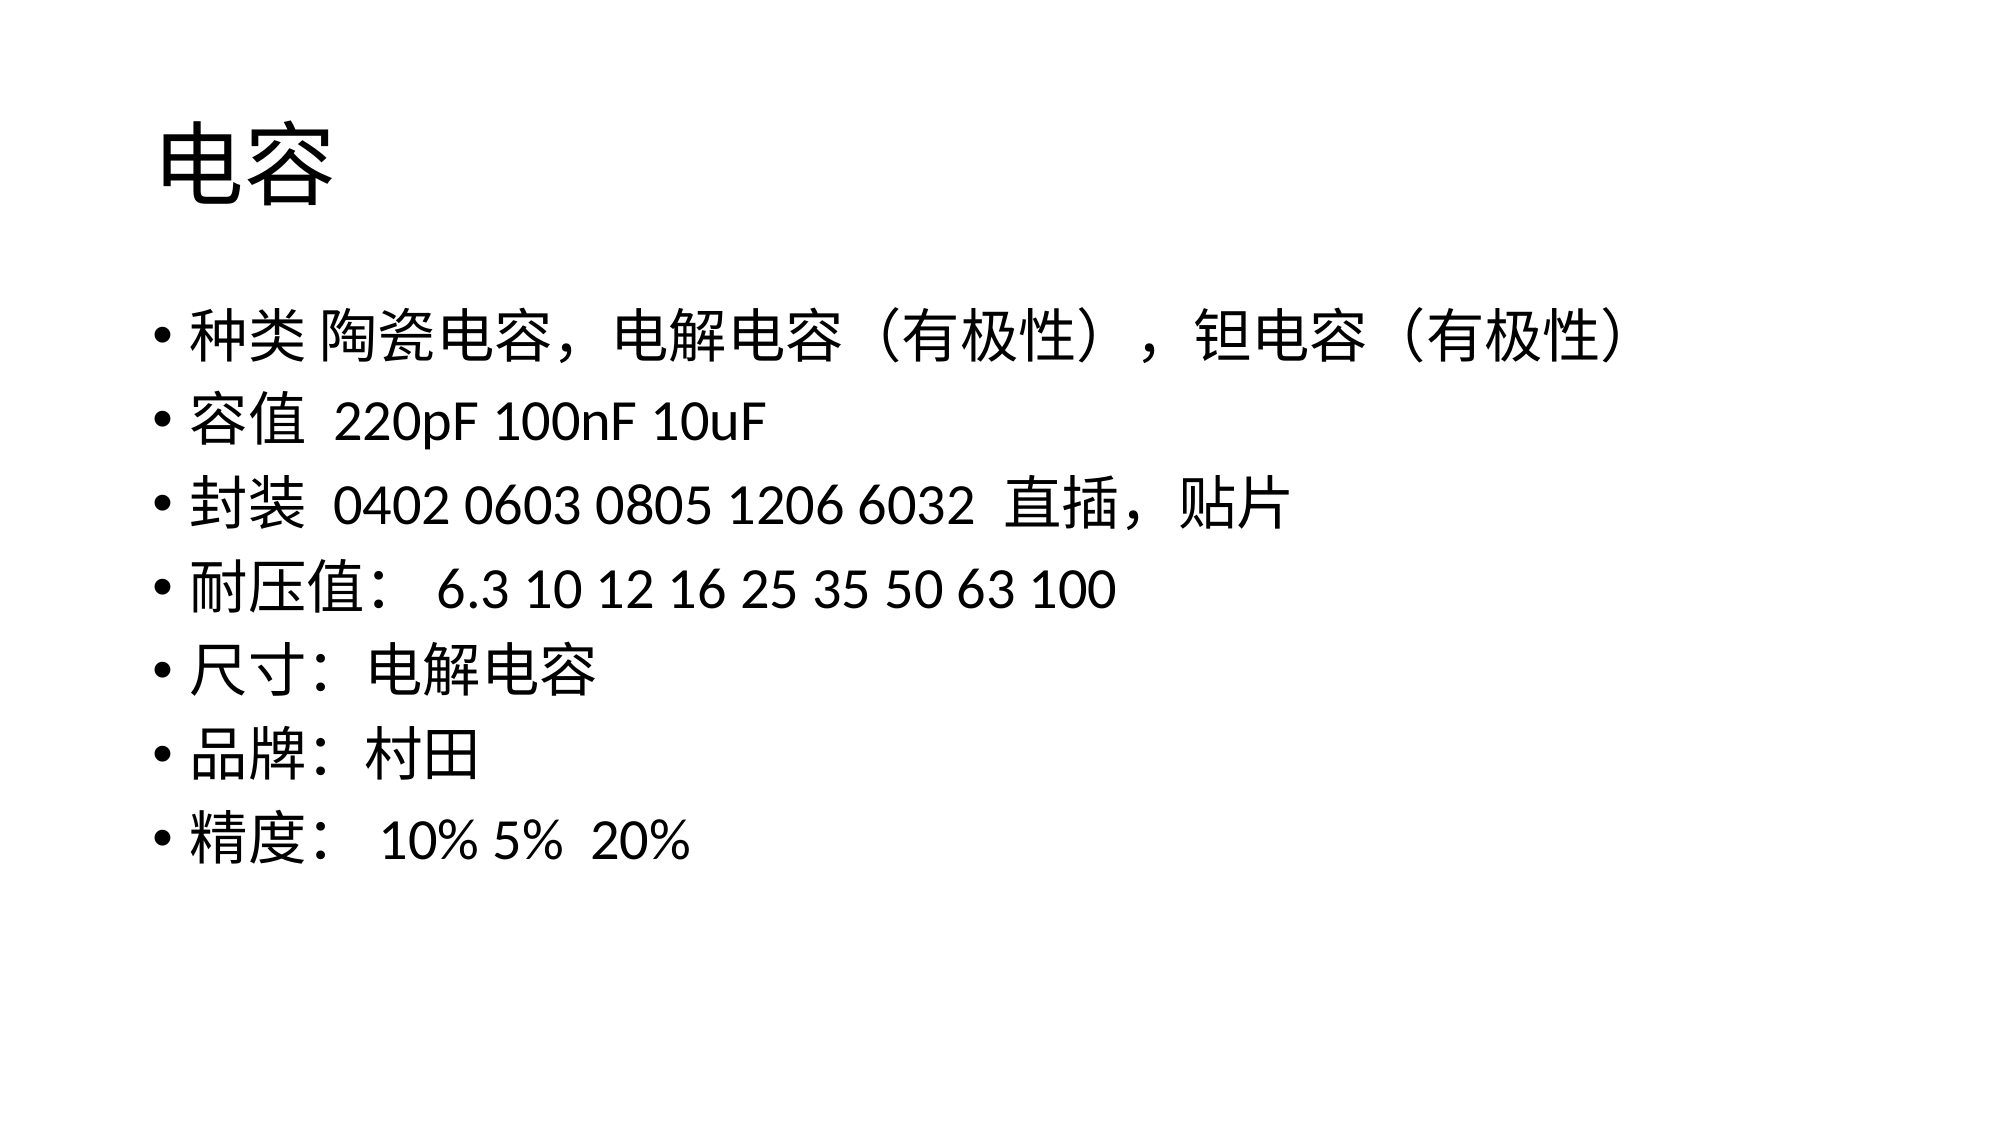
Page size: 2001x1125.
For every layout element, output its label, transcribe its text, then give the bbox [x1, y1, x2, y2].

title 电容 [137, 59, 1863, 278]
list 种类 陶瓷电容，电解电容（有极性），钽电容（有极性） 容值 220pF 100nF 10uF 封装 0402 0603 0805 1206 6032 直插，贴片 耐压值：6.3 10 12 16 25 35 50 63 100 尺寸：电解电容 品牌：村田 精度：10% 5% 20% [137, 299, 1863, 1014]
